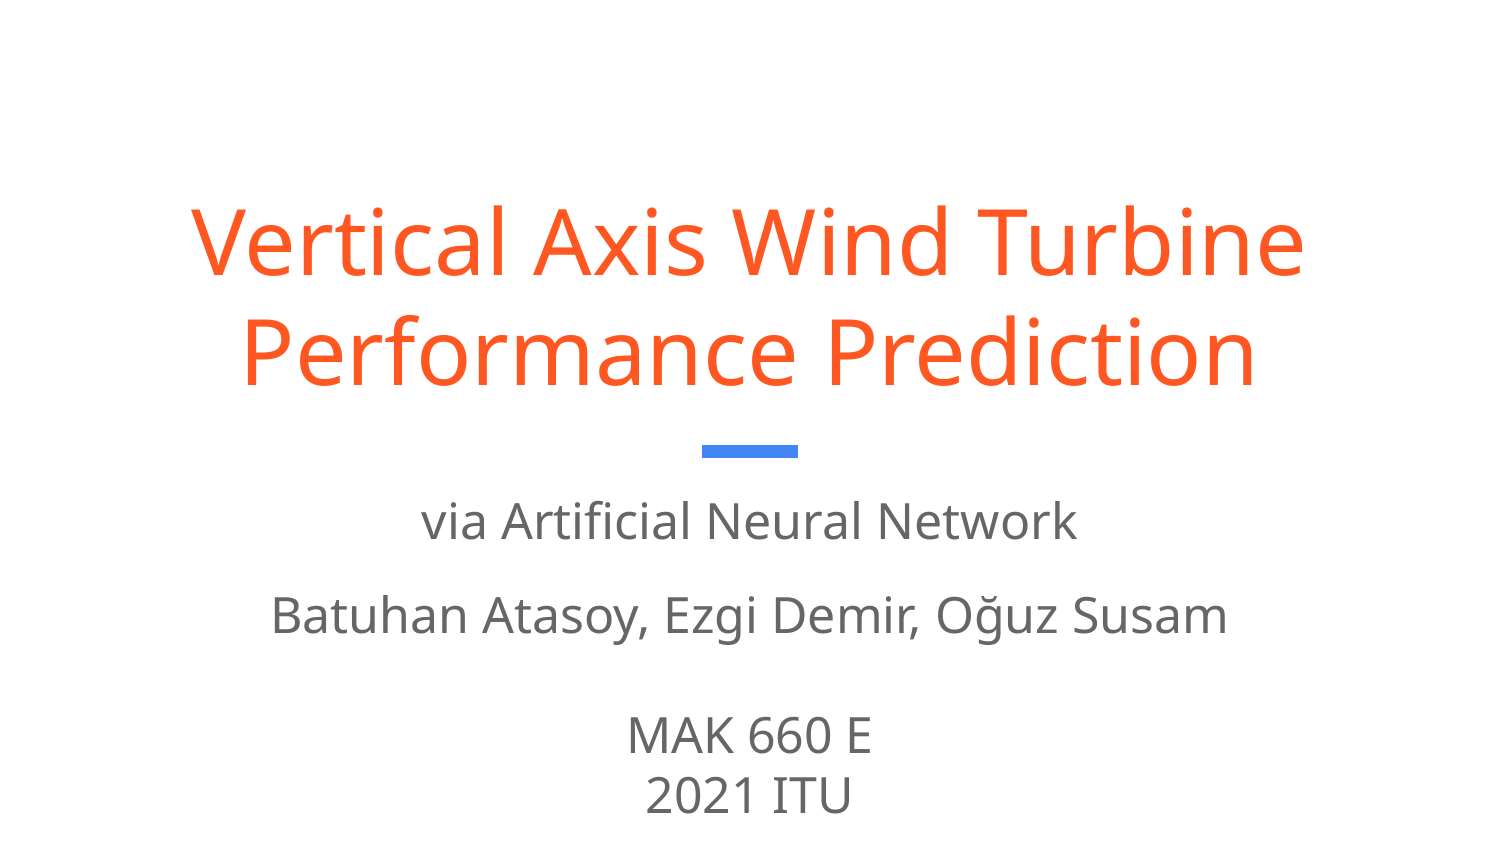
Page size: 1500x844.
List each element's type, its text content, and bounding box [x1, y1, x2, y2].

subtitle via Artificial Neural Network [51, 474, 1449, 551]
title Vertical Axis Wind Turbine Performance Prediction [51, 97, 1449, 419]
subtitle Batuhan Atasoy, Ezgi Demir, Oğuz Susam MAK 660 E 2021 ITU [51, 568, 1449, 752]
